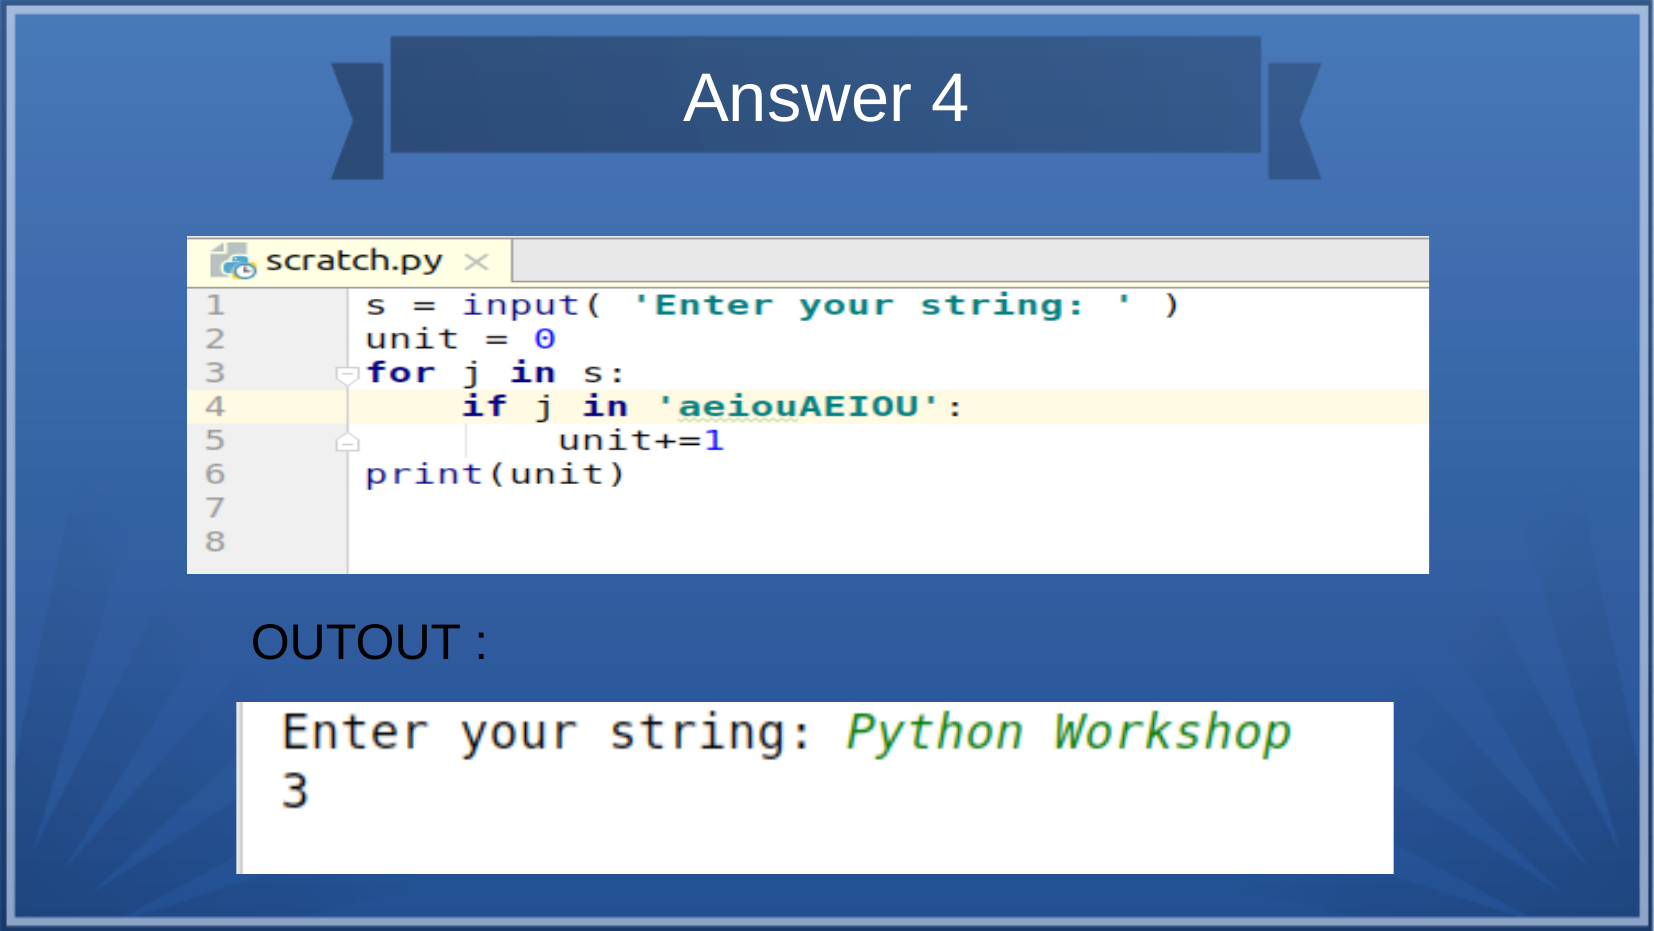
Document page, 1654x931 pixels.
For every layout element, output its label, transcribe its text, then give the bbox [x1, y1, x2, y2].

text_box Answer 4 [389, 35, 1264, 154]
text_box OUTOUT : [236, 602, 504, 673]
picture [0, 0, 1654, 931]
